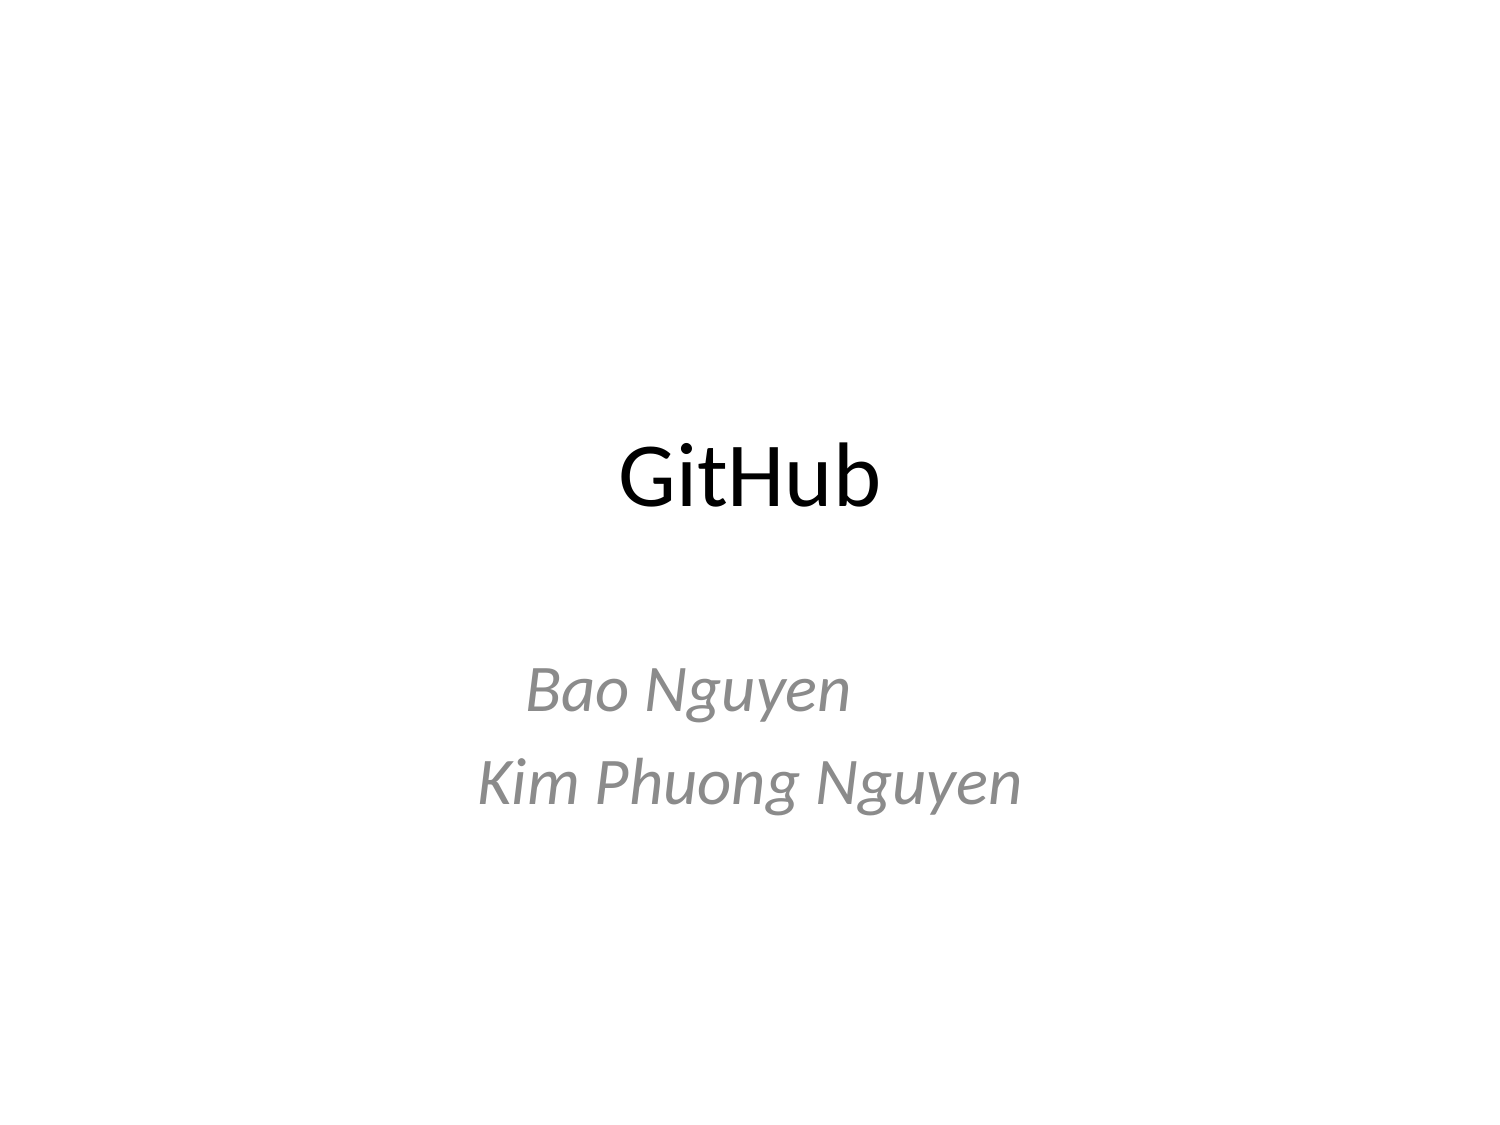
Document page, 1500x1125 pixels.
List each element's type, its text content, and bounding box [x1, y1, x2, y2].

subtitle Bao Nguyen Kim Phuong Nguyen [225, 637, 1275, 925]
title GitHub [112, 349, 1388, 591]
